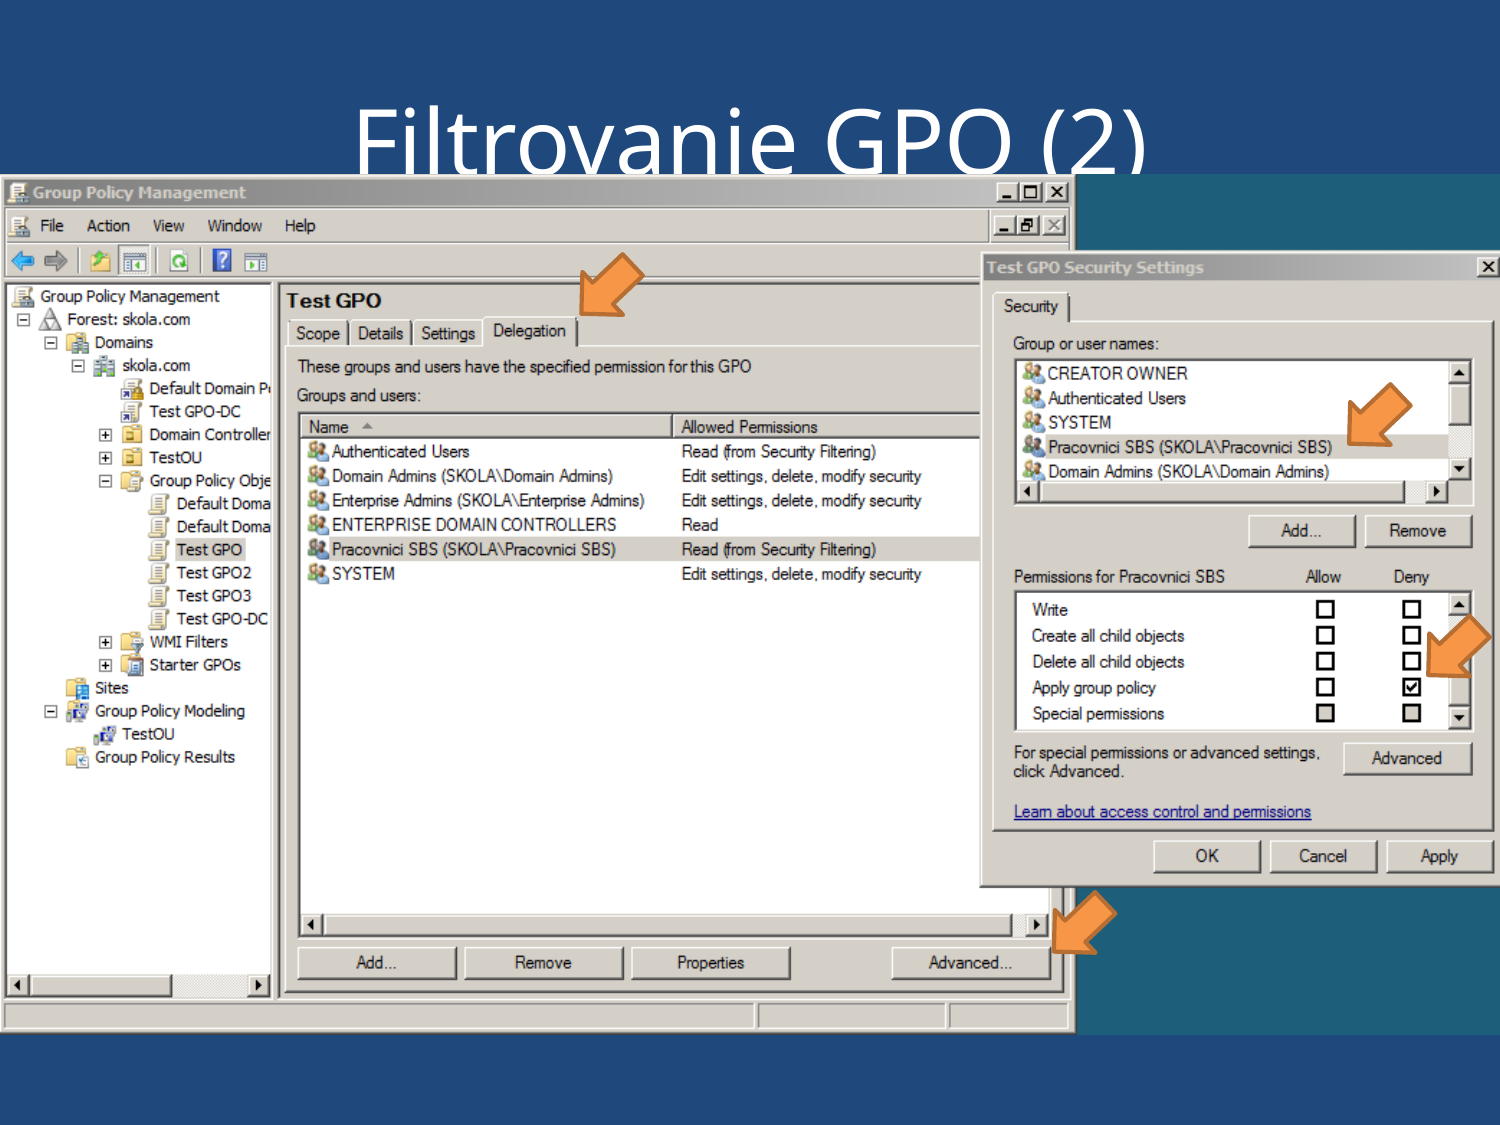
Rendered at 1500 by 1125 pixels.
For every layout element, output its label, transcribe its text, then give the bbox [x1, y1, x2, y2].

title Filtrovanie GPO (2) [75, 45, 1425, 171]
picture [0, 174, 1500, 1035]
